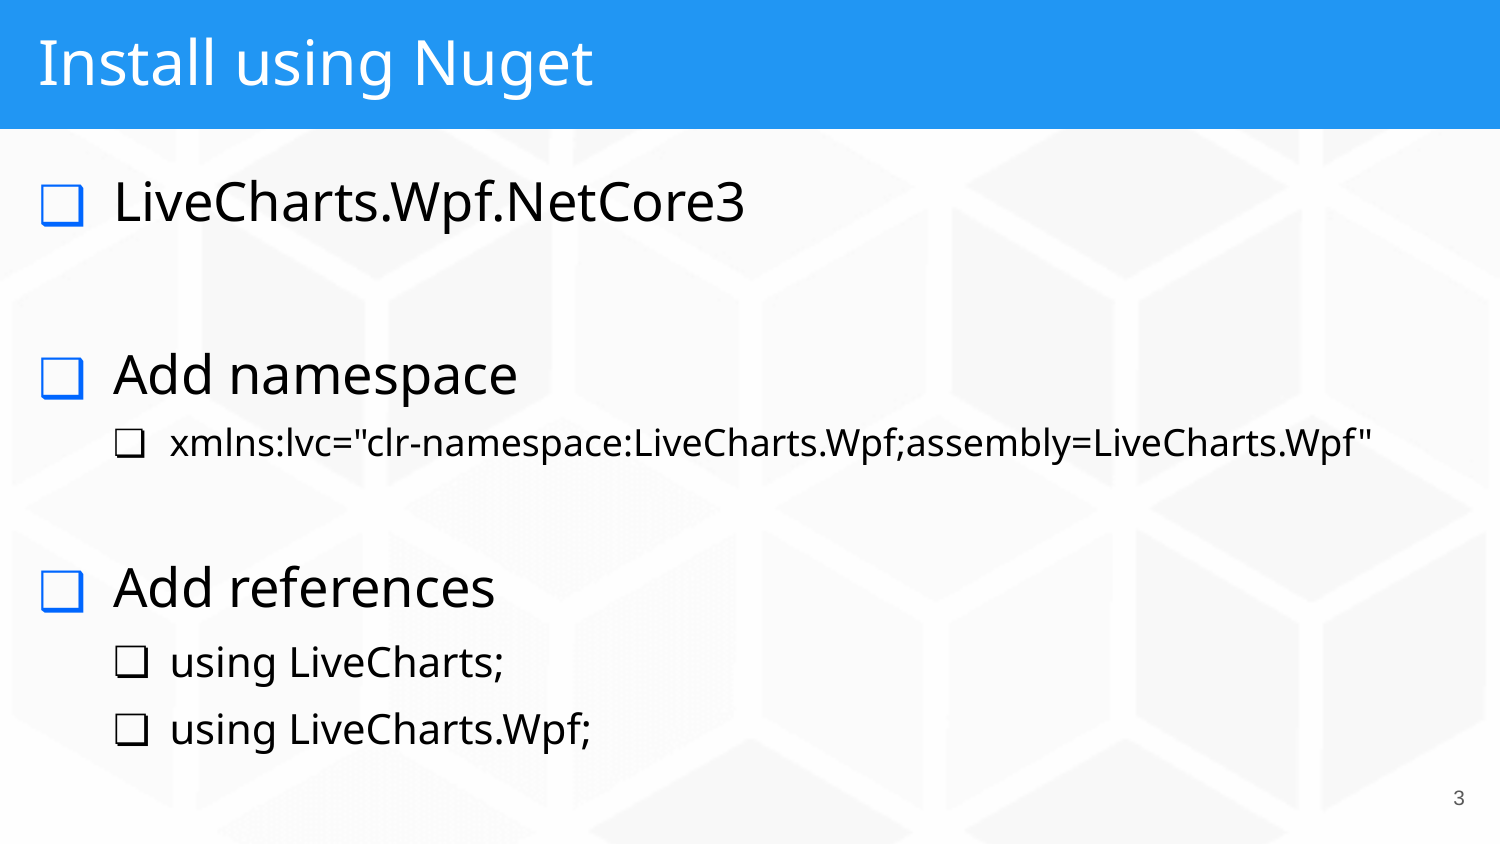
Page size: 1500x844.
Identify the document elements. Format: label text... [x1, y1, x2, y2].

picture [0, 129, 1500, 844]
list LiveCharts.Wpf.NetCore3 Add namespace xmlns:lvc="clr-namespace:LiveCharts.Wpf;assembly=LiveCharts.Wpf" Add references using LiveCharts; using LiveCharts.Wpf; [23, 149, 1489, 844]
slide_number ‹#› [1389, 764, 1480, 830]
title Install using Nuget [23, 0, 1500, 122]
